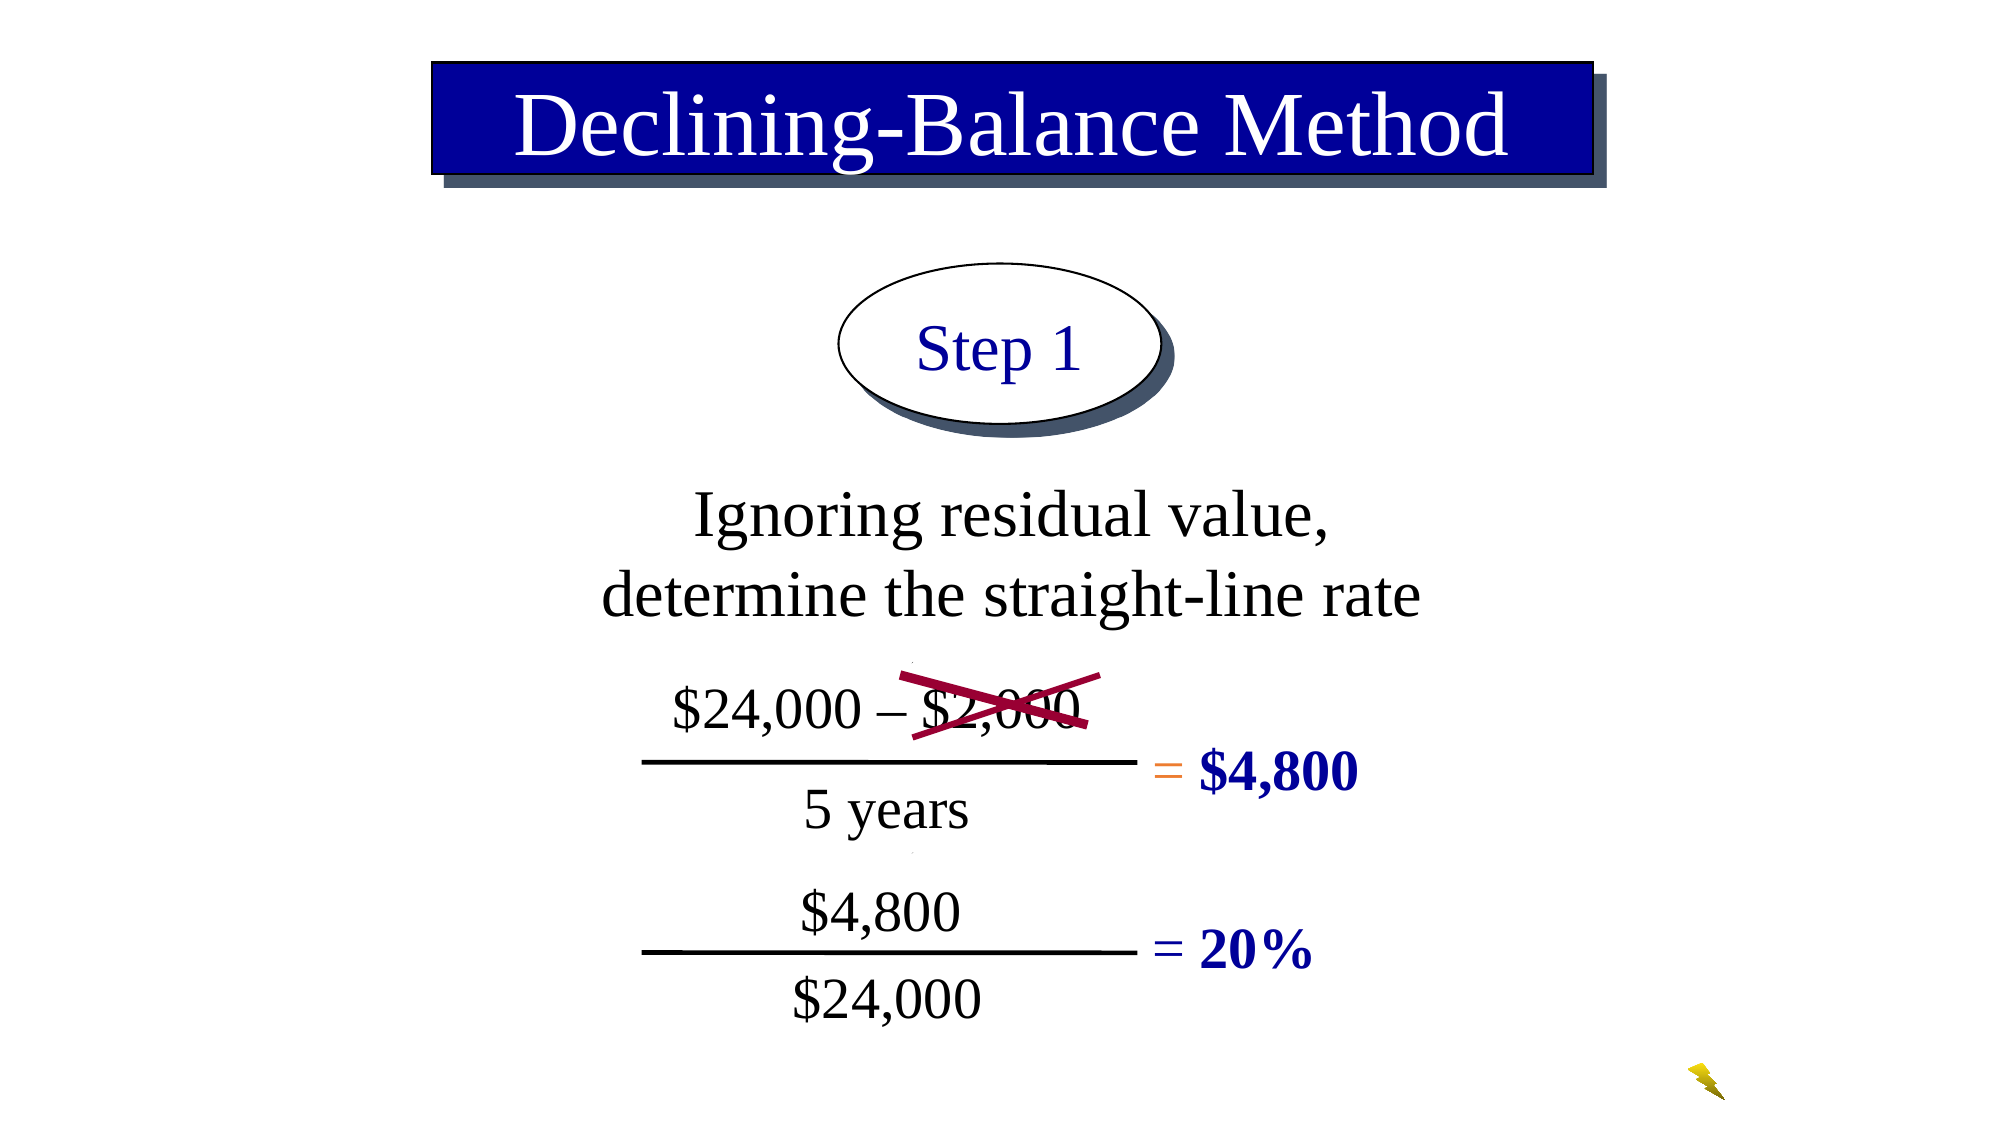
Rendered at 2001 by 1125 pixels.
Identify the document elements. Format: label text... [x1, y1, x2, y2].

text_box Ignoring residual value, determine the straight-line rate [575, 462, 1450, 637]
text_box [399, 374, 1613, 888]
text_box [574, 865, 1425, 1038]
text_box Declining-Balance Method [431, 62, 1594, 174]
text_box [1687, 1062, 1726, 1101]
text_box = $4,800 [1250, 725, 1425, 810]
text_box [637, 637, 1250, 848]
text_box Step 1 [838, 263, 1162, 374]
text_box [899, 674, 1100, 738]
